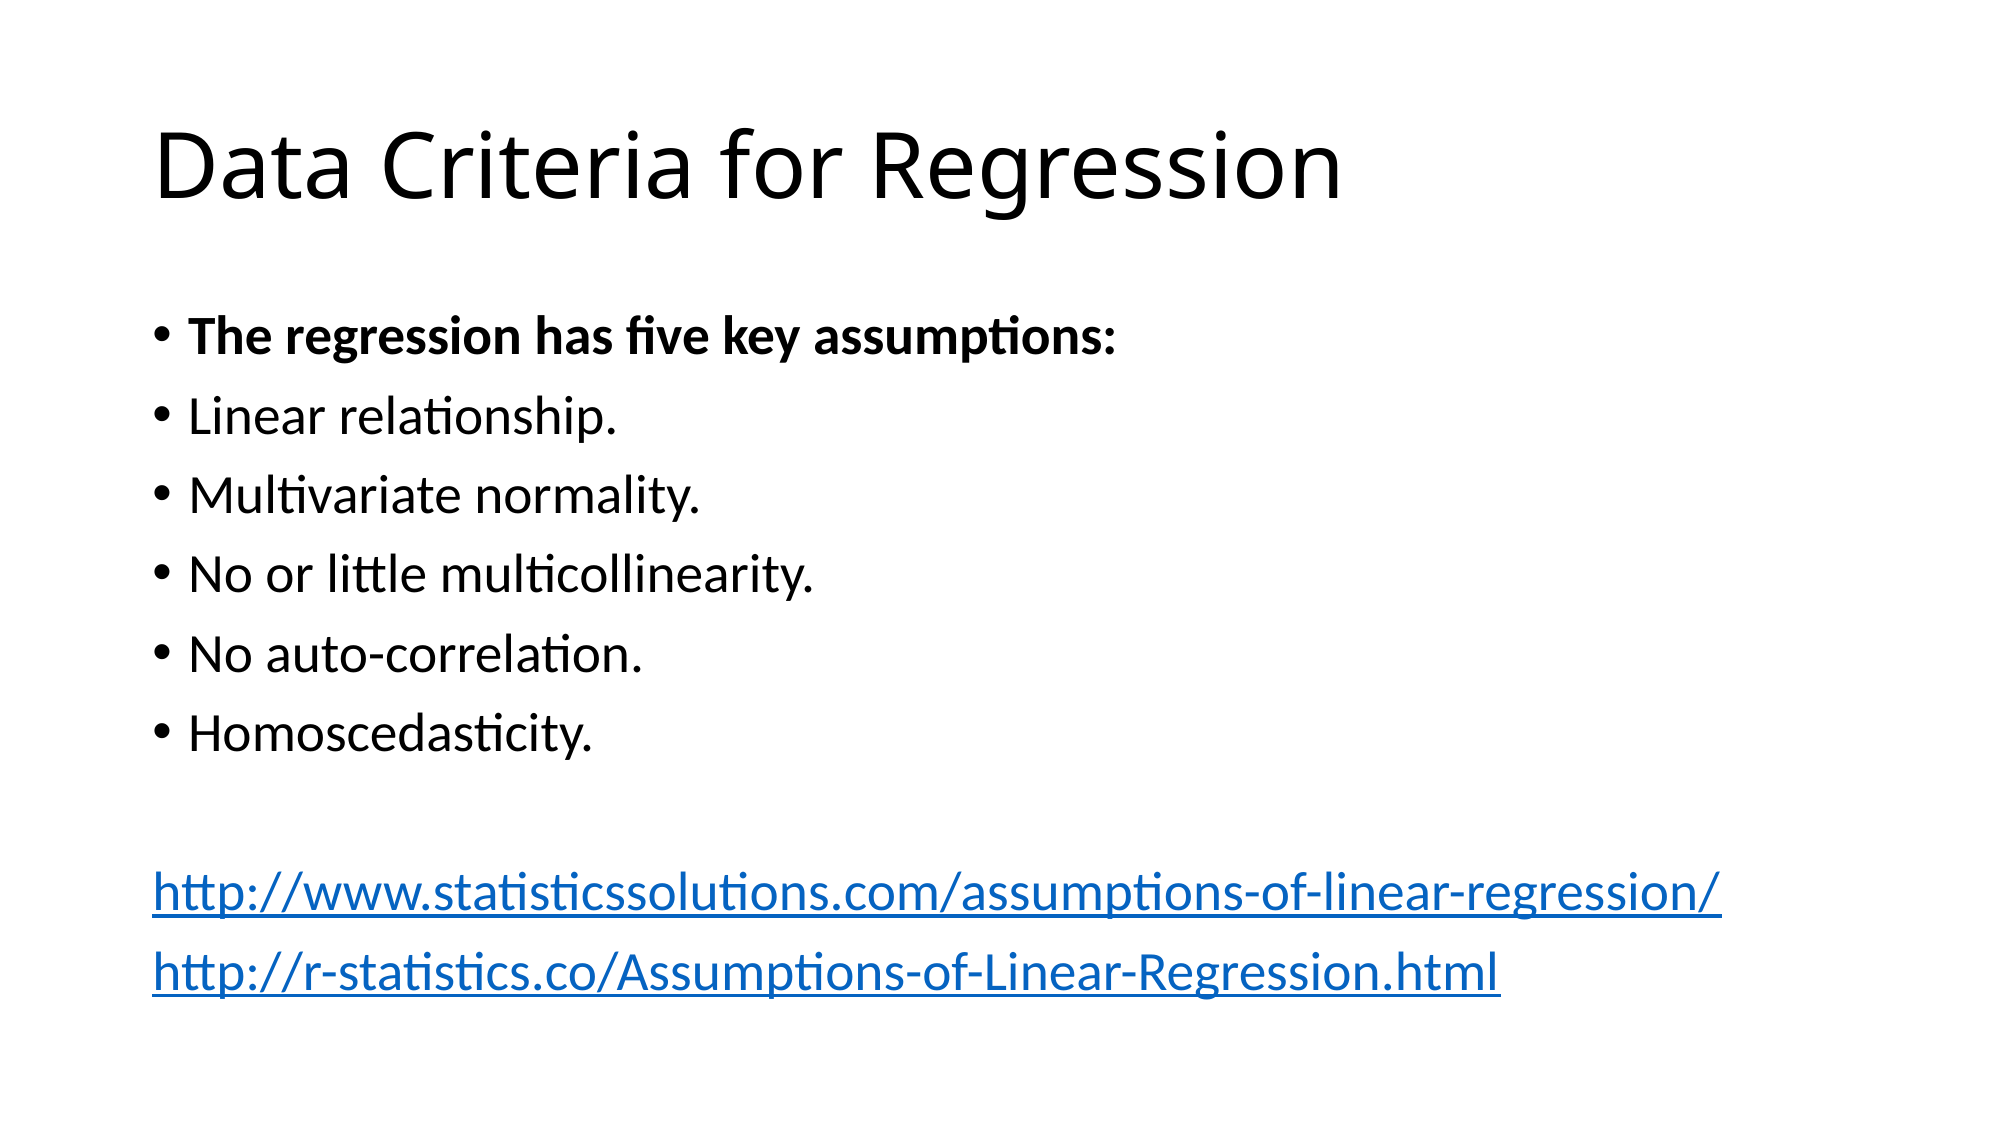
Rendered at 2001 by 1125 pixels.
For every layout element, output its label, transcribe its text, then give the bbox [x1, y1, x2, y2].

list The regression has five key assumptions: Linear relationship. Multivariate normality. No or little multicollinearity. No auto-correlation. Homoscedasticity. http://www.statisticssolutions.com/assumptions-of-linear-regression/ http://r-statistics.co/Assumptions-of-Linear-Regression.html [137, 299, 1863, 1014]
title Data Criteria for Regression [137, 59, 1863, 278]
